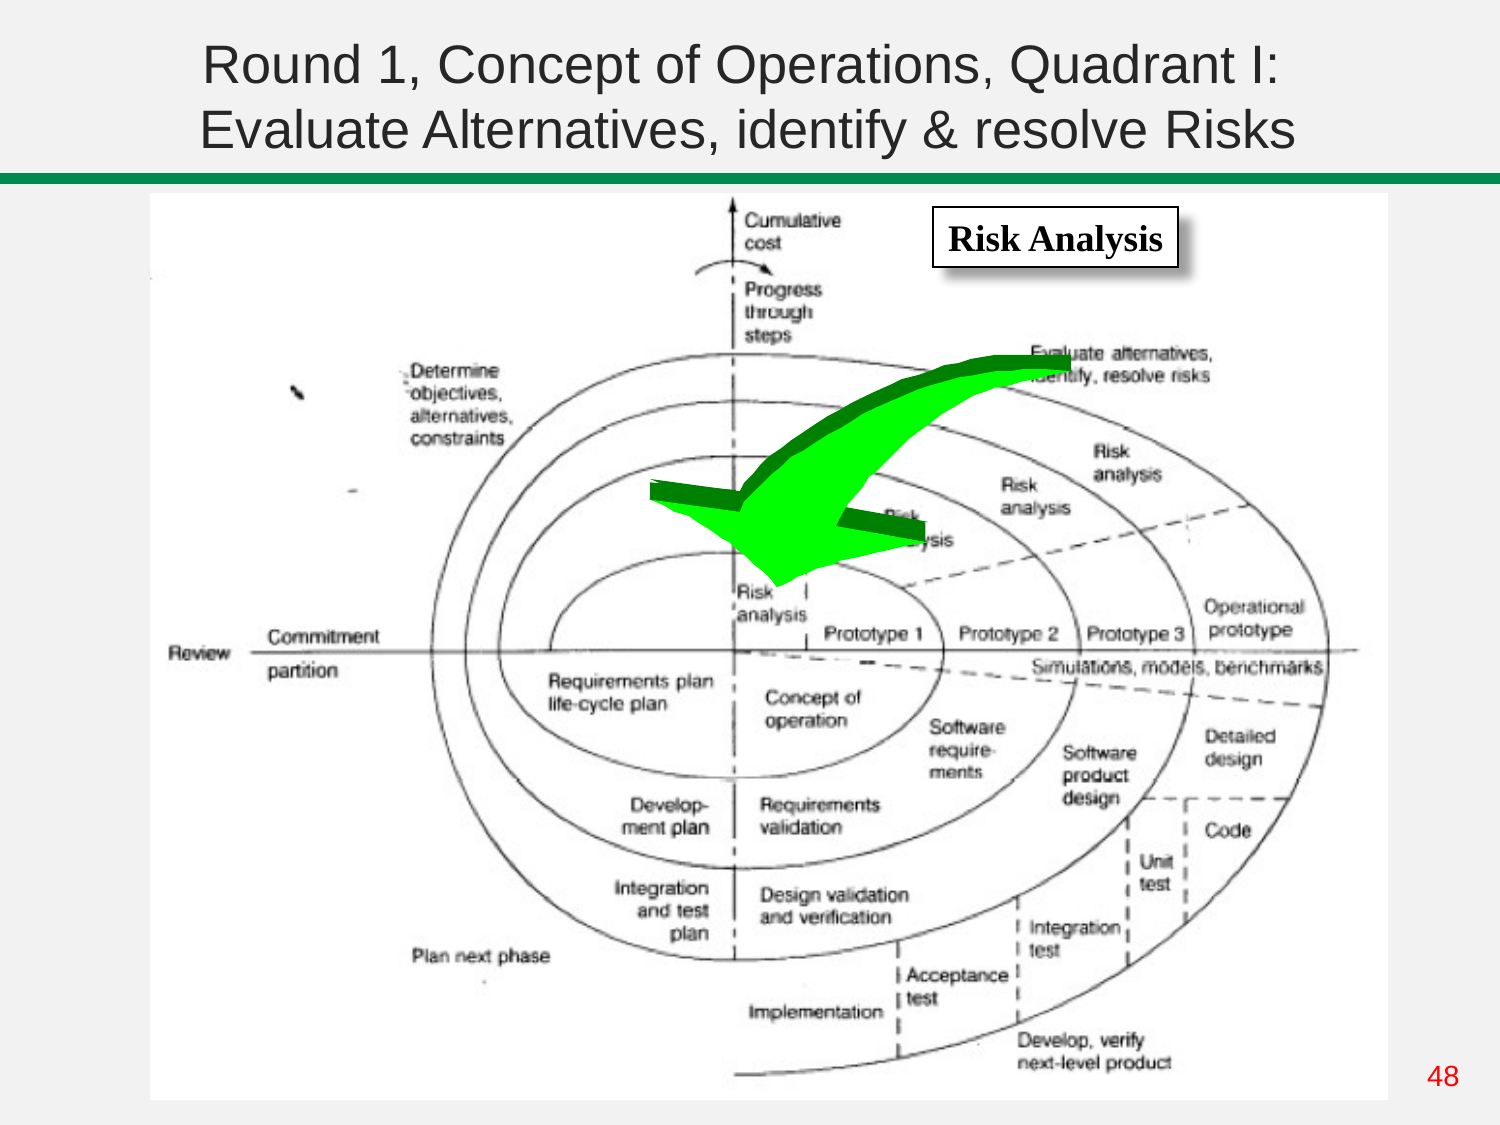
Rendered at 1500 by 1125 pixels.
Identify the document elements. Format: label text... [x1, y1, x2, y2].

title Round 1, Concept of Operations, Quadrant I: Evaluate Alternatives, identify & resolve Risks [46, 25, 1452, 168]
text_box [649, 206, 1181, 588]
picture [149, 192, 1388, 1101]
